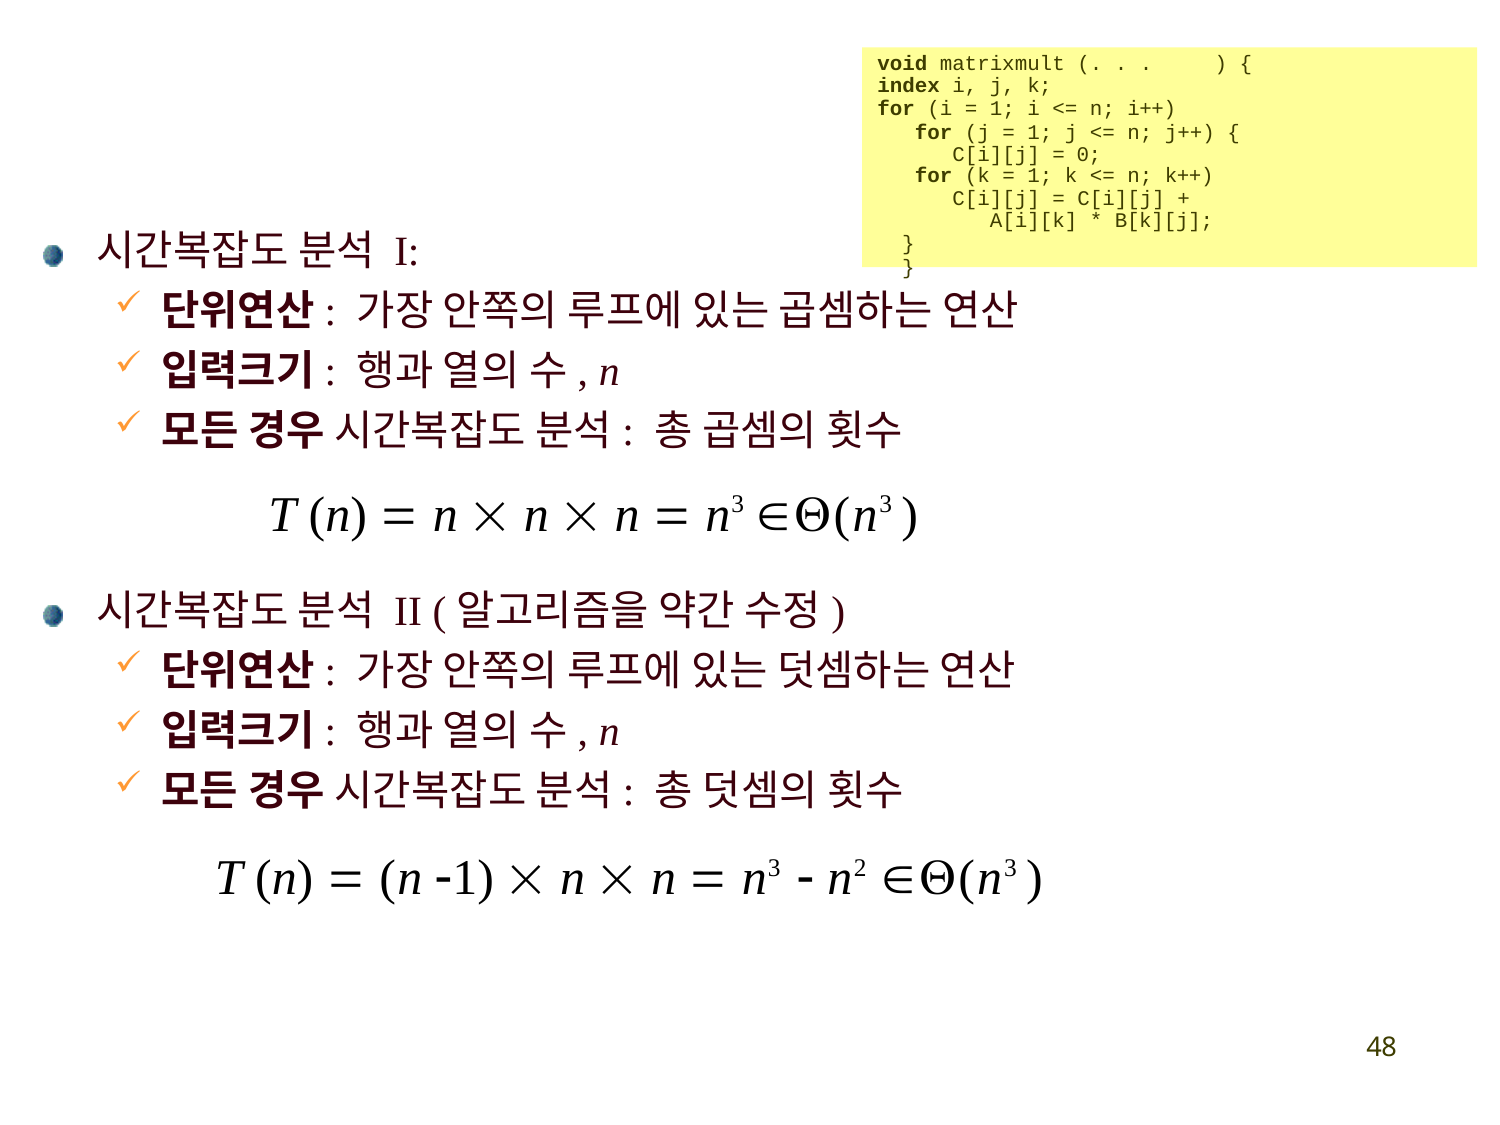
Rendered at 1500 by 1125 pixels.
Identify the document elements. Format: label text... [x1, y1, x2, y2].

picture [42, 604, 64, 627]
text_box 단위연산: 가장 안쪽의 루프에 있는 곱셈하는 연산 입력크기: 행과 열의 수, n 모든 경우 시간복잡도 분석: 총 곱셈의 횟수 T (n)  n  n  n  n3 (n3 ) 시간복잡도 분석 II (알고리즘을 약간 수정) 단위연산: 가장 안쪽의 루프에 있는 덧셈하는 연산 입력크기: 행과 열의 수, n 모든 경우 시간복잡도 분석: 총 덧셈의 횟수 T (n)  (n 1)  n  n  n3  n2 (n3 ) [89, 271, 1073, 905]
text_box void matrixmult (. . . ) { index i, j, k; for (i = 1; i <= n; i++) for (j = 1; j <= n; j++) { C[i][j] = 0; for (k = 1; k <= n; k++) C[i][j] = C[i][j] + A[i][k] * B[k][j]; } } [877, 48, 1467, 279]
text_box [862, 47, 1478, 268]
picture [42, 244, 64, 267]
text_box 시간복잡도 분석 I: [94, 221, 437, 271]
slide_number 48 [1360, 1035, 1406, 1125]
